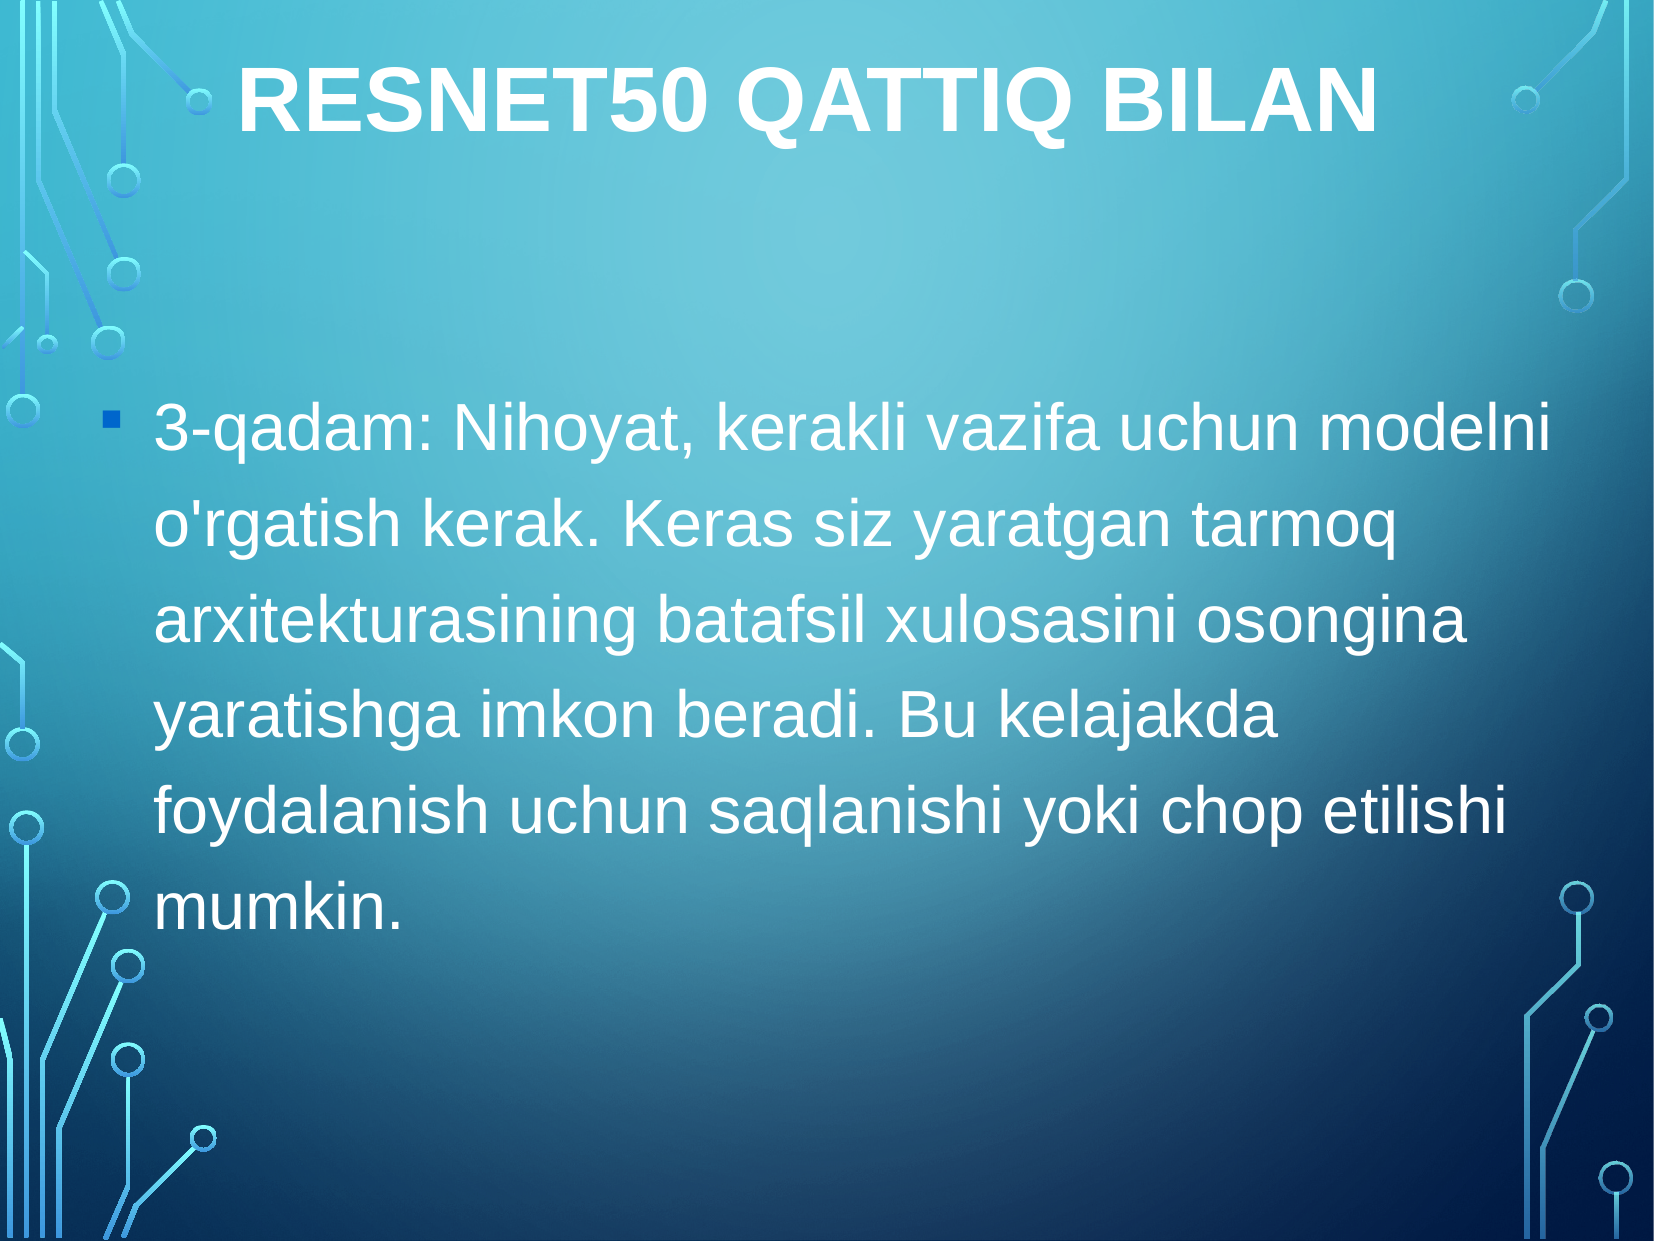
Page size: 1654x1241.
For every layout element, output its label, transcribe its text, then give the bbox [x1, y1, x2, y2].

title ResNet50 qattiq bilan [136, 9, 1483, 194]
list 3-qadam: Nihoyat, kerakli vazifa uchun modelni o'rgatish kerak. Keras siz yaratgan tarmoq arxitekturasining batafsil xulosasini osongina yaratishga imkon beradi. Bu kelajakda foydalanish uchun saqlanishi yoki chop etilishi mumkin. [82, 367, 1571, 1077]
